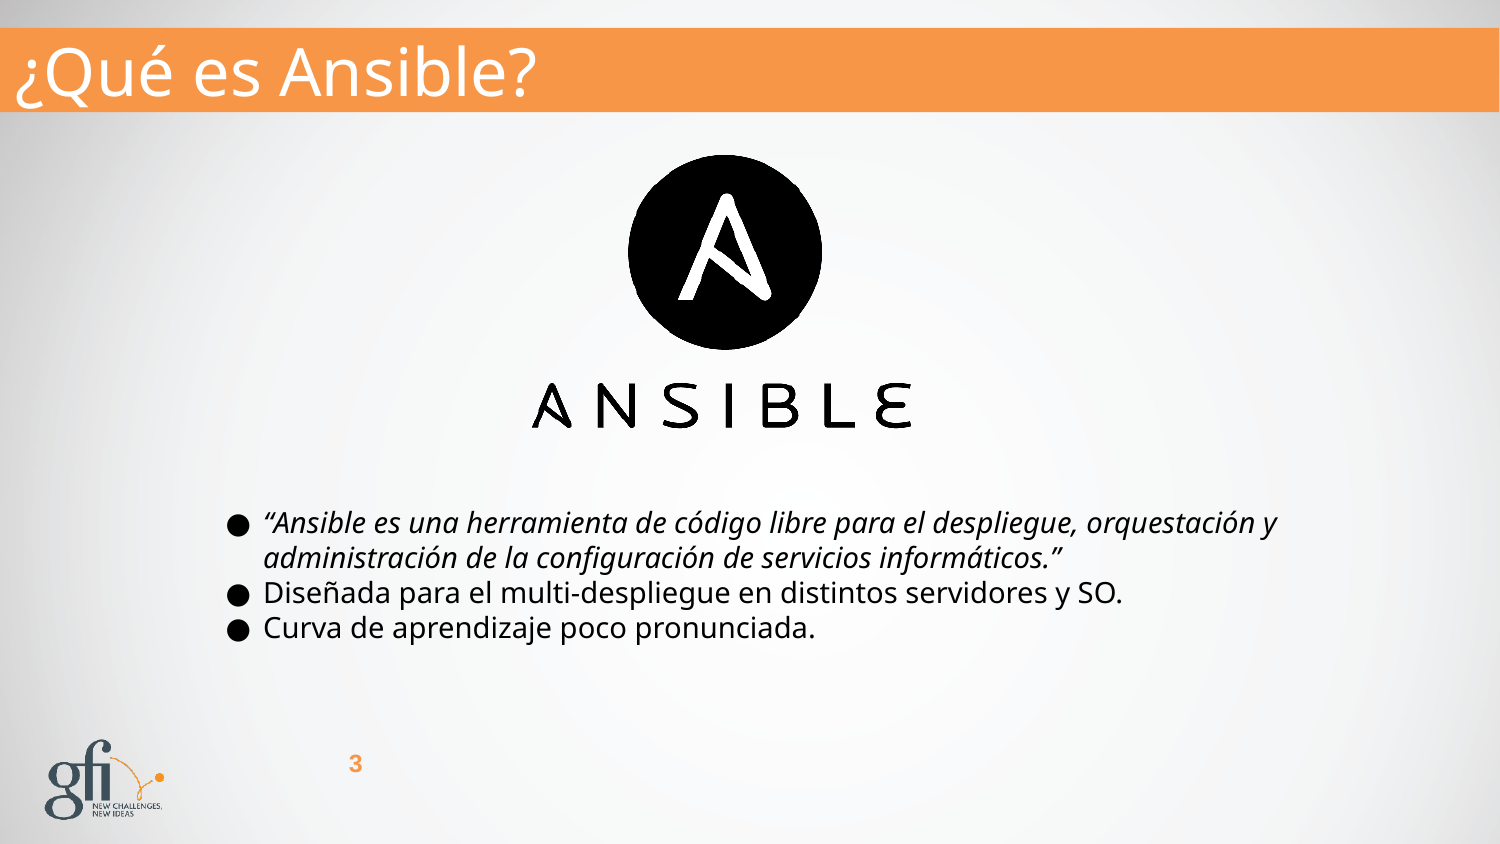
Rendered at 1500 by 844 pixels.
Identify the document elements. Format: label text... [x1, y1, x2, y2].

picture [0, 113, 1500, 844]
text_box “Ansible es una herramienta de código libre para el despliegue, orquestación y administración de la configuración de servicios informáticos.” Diseñada para el multi-despliegue en distintos servidores y SO. Curva de aprendizaje poco pronunciada. [173, 489, 1324, 664]
slide_number 3 [348, 738, 402, 786]
text_box [0, 27, 1500, 113]
title ¿Qué es Ansible? [15, 54, 1188, 118]
picture [0, 0, 1500, 27]
